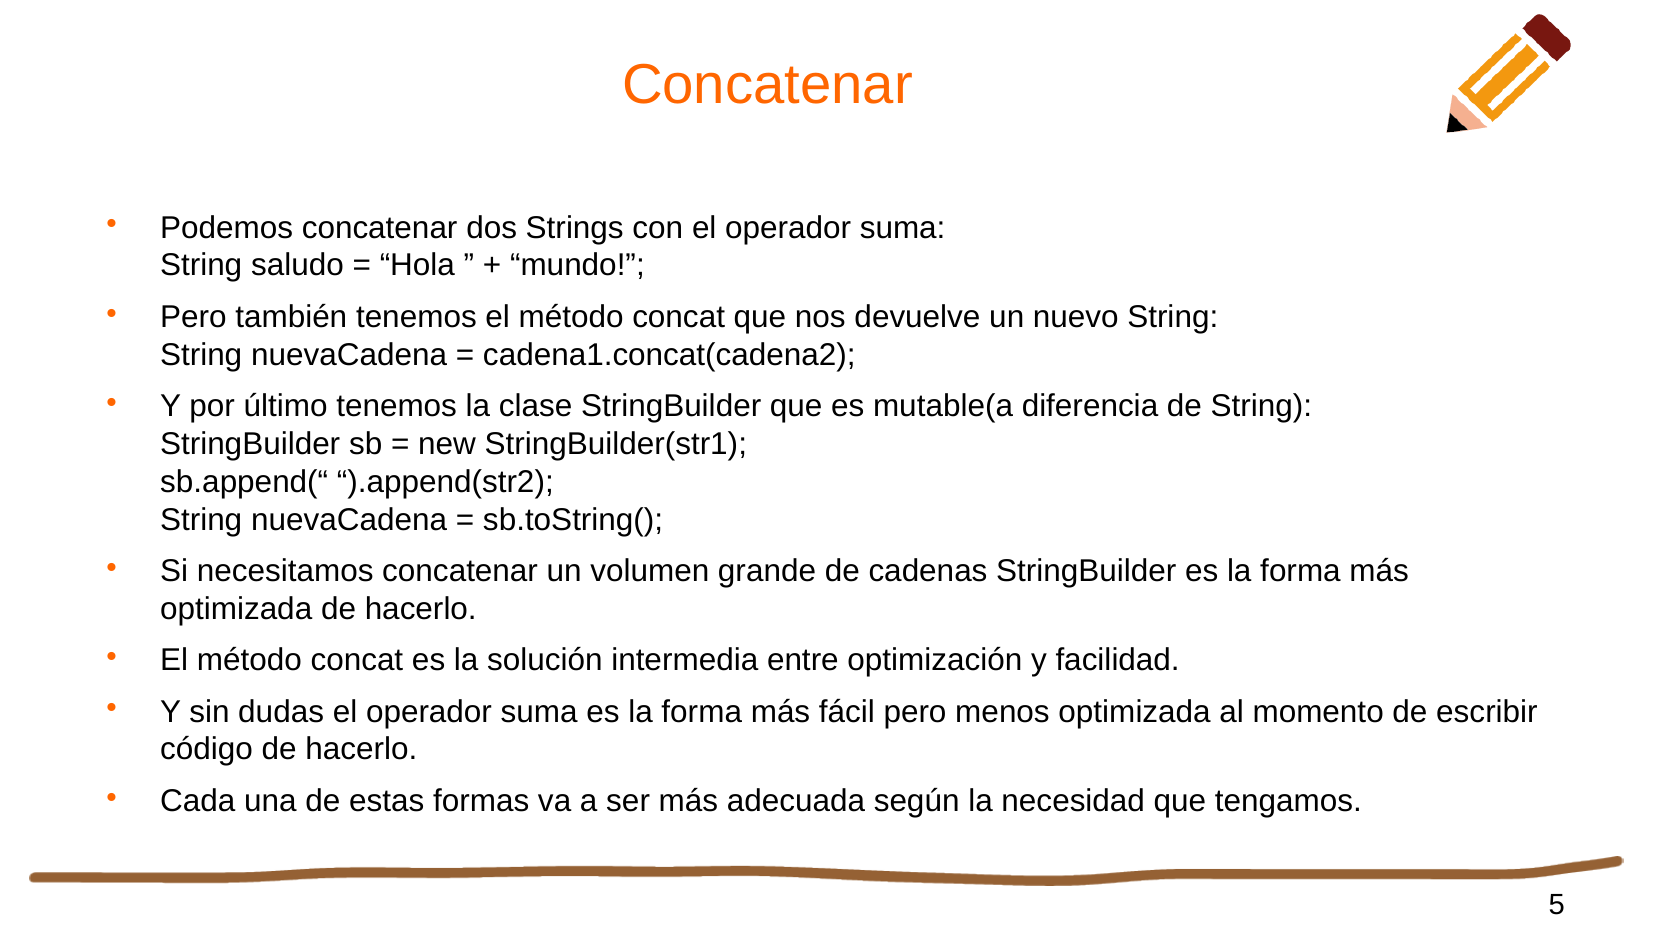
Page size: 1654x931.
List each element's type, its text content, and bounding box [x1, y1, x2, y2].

list Podemos concatenar dos Strings con el operador suma: String saludo = “Hola ” + “mundo!”; Pero también tenemos el método concat que nos devuelve un nuevo String: String nuevaCadena = cadena1.concat(cadena2); Y por último tenemos la clase StringBuilder que es mutable(a diferencia de String): StringBuilder sb = new StringBuilder(str1); sb.append(“ “).append(str2); String nuevaCadena = sb.toString(); Si necesitamos concatenar un volumen grande de cadenas StringBuilder es la forma más optimizada de hacerlo. El método concat es la solución intermedia entre optimización y facilidad. Y sin dudas el operador suma es la forma más fácil pero menos optimizada al momento de escribir código de hacerlo. Cada una de estas formas va a ser más adecuada según la necesidad que tengamos. [88, 206, 1565, 857]
slide_number 5 [1180, 885, 1565, 930]
title Concatenar [88, 29, 1447, 133]
picture [1446, 14, 1571, 133]
picture [29, 856, 1624, 886]
